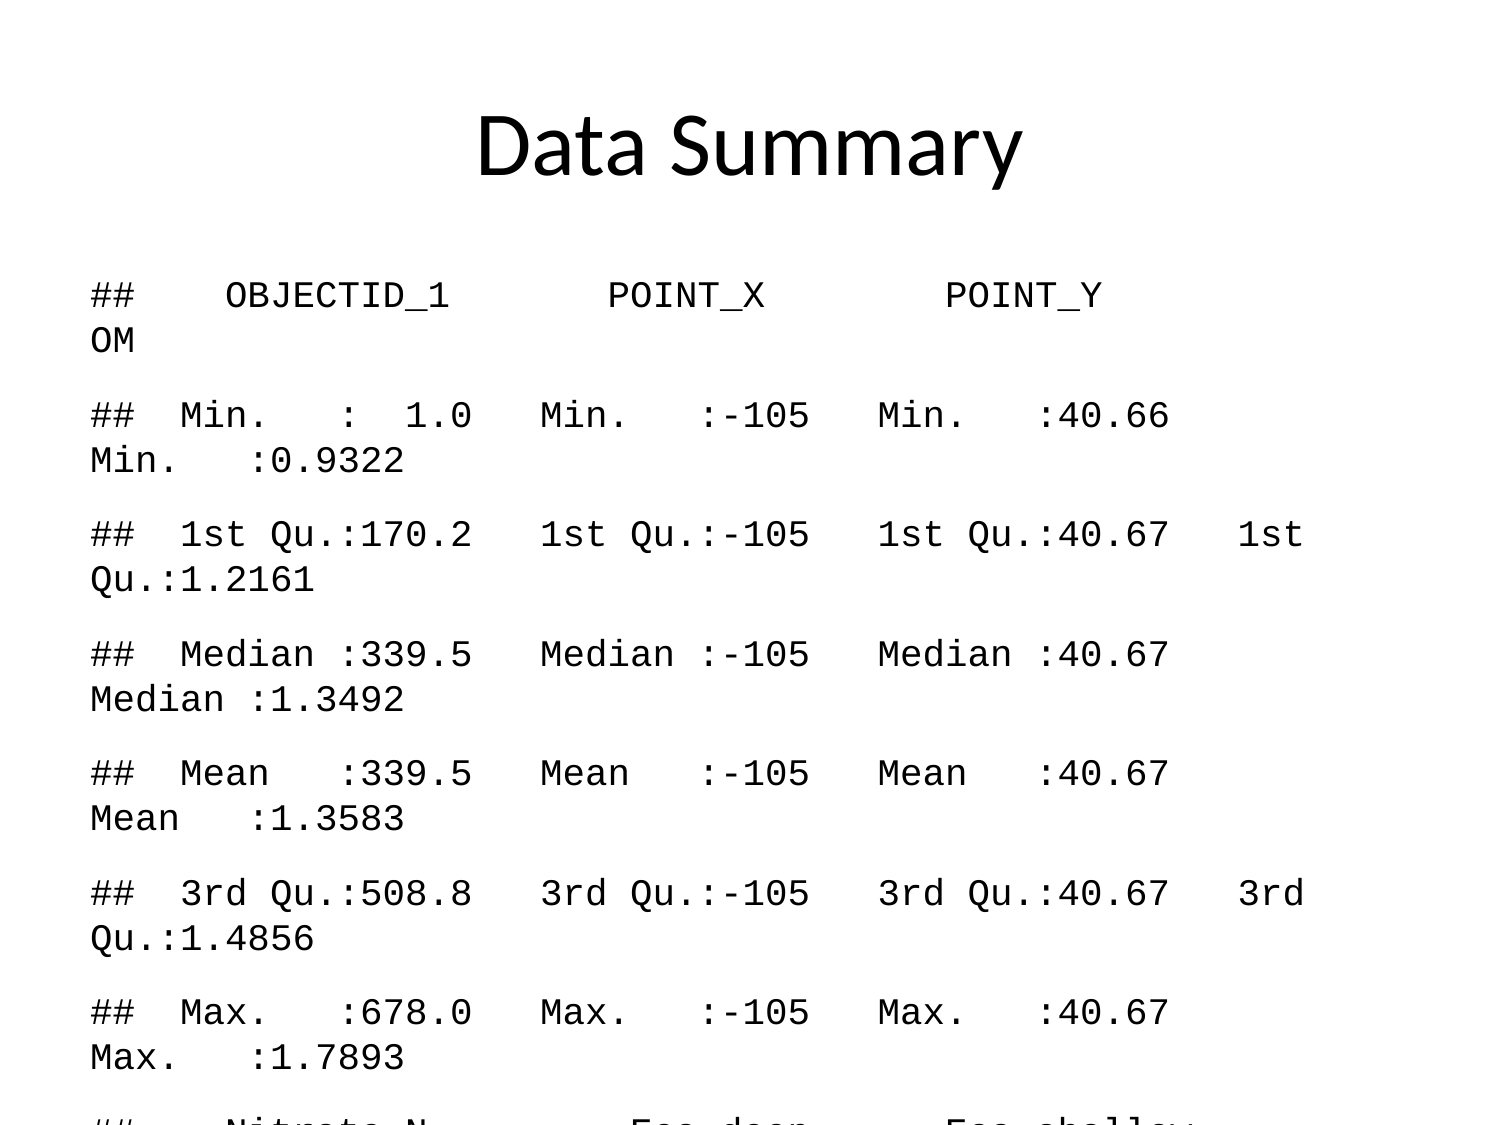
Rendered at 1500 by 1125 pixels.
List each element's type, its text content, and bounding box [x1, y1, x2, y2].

title Data Summary [75, 45, 1425, 233]
list ## OBJECTID_1 POINT_X POINT_Y OM ## Min. : 1.0 Min. :-105 Min. :40.66 Min. :0.9322 ## 1st Qu.:170.2 1st Qu.:-105 1st Qu.:40.67 1st Qu.:1.2161 ## Median :339.5 Median :-105 Median :40.67 Median :1.3492 ## Mean :339.5 Mean :-105 Mean :40.67 Mean :1.3583 ## 3rd Qu.:508.8 3rd Qu.:-105 3rd Qu.:40.67 3rd Qu.:1.4856 ## Max. :678.0 Max. :-105 Max. :40.67 Max. :1.7893 ## Nitrate_N Eca_deep Eca_shallow Bare_SAVI ## Min. : 3.076 Min. :39.46 Min. :14.04 Min. :0.05885 ## 1st Qu.: 5.290 1st Qu.:42.20 1st Qu.:15.19 1st Qu.:0.07137 ## Median : 7.463 Median :43.10 Median :15.93 Median :0.07536 ## Mean : 8.496 Mean :43.59 Mean :16.27 Mean :0.07681 ## 3rd Qu.:11.593 3rd Qu.:44.57 3rd Qu.:16.98 3rd Qu.:0.07964 ## Max. :18.204 Max. :51.60 Max. :22.14 Max. :0.15603 ## Bare_NDVI DEM ## Min. :0.08476 Min. :1559 ## 1st Qu.:0.10078 1st Qu.:1561 ## Median :0.10790 Median :1562 ## Mean :0.11003 Mean :1562 ## 3rd Qu.:0.11478 3rd Qu.:1563 ## Max. :0.22755 Max. :1565 [75, 262, 1425, 1005]
